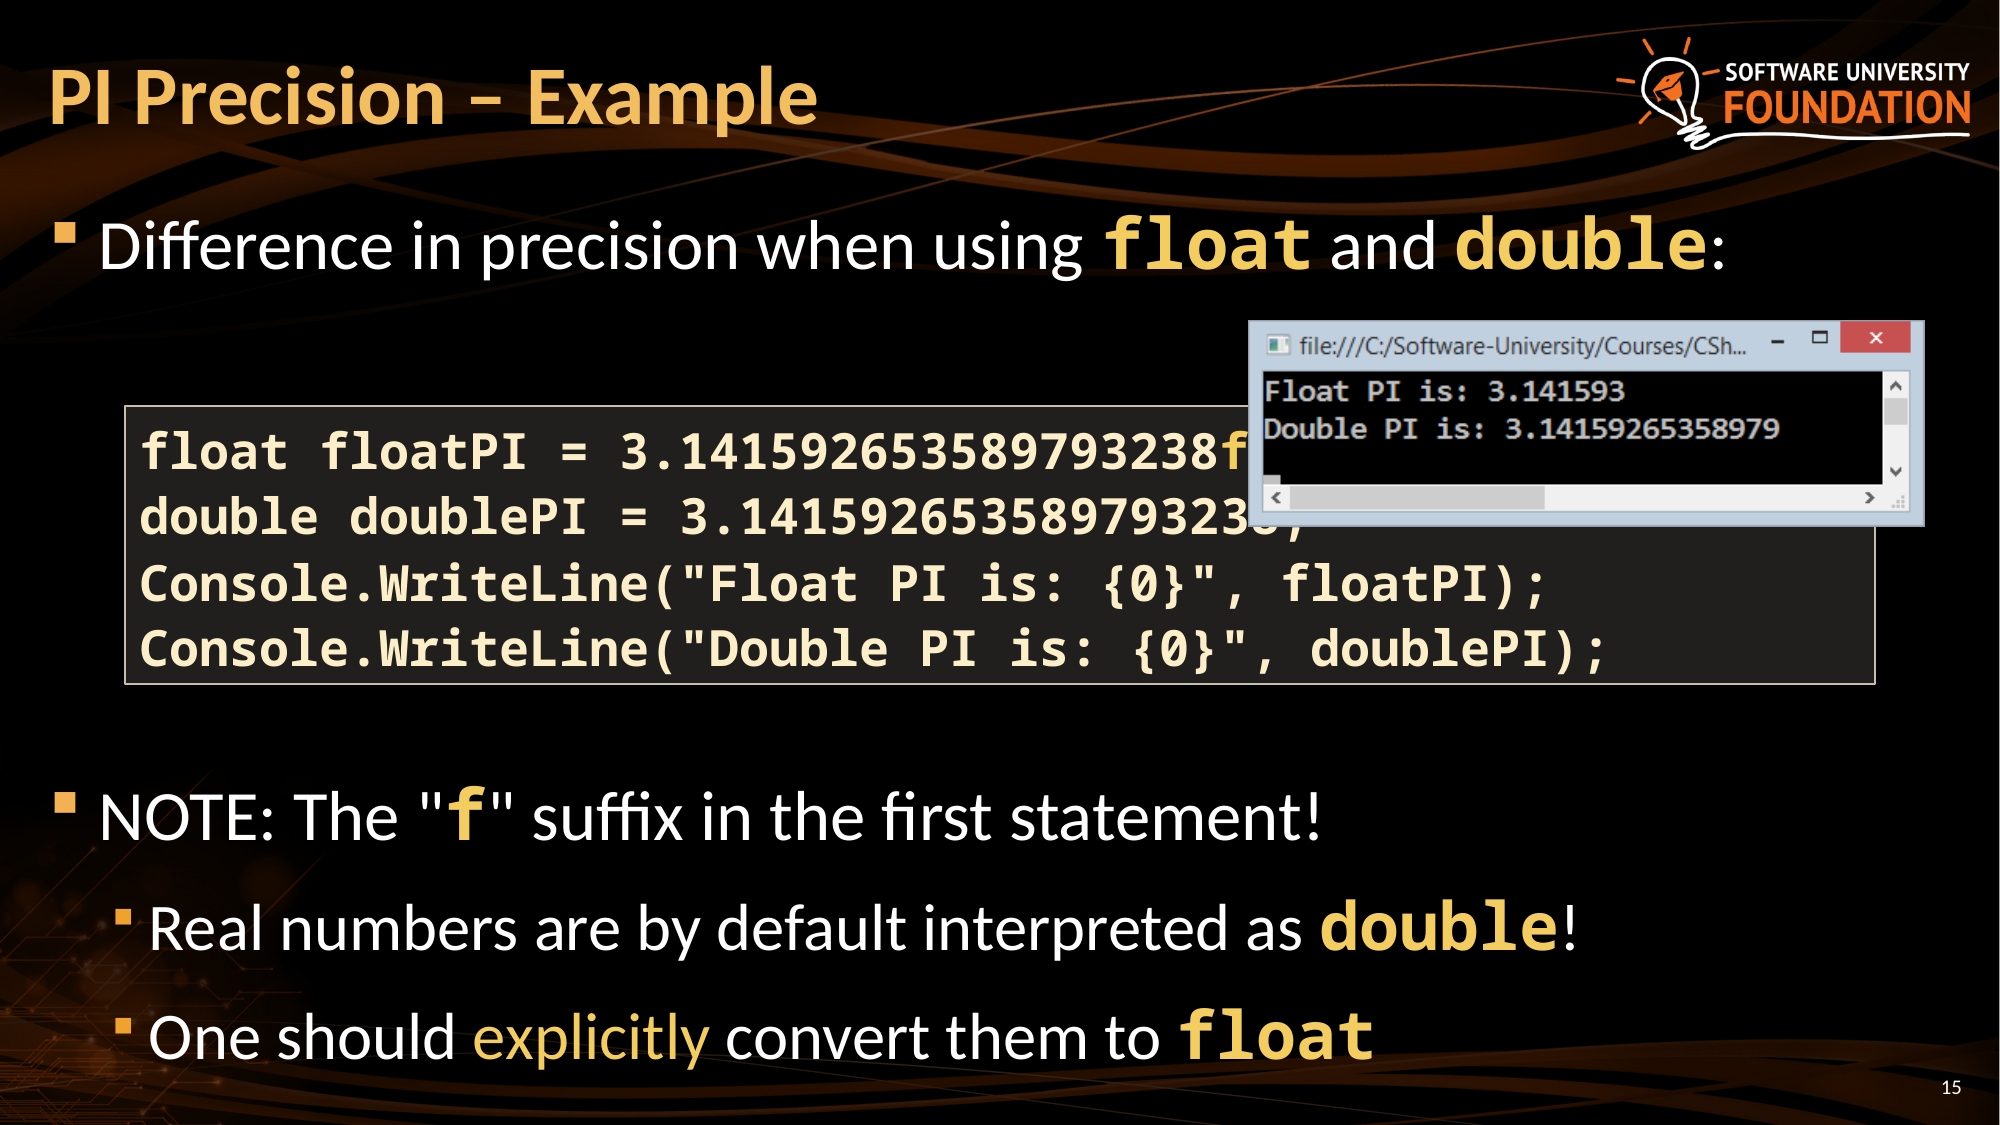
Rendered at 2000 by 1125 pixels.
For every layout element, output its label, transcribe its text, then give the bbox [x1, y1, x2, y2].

title PI Precision – Example [30, 6, 1602, 189]
text_box float floatPI = 3.141592653589793238f; double doublePI = 3.141592653589793238; Console.WriteLine("Float PI is: {0}", floatPI); Console.WriteLine("Double PI is: {0}", doublePI); [124, 405, 1875, 685]
list Difference in precision when using float and double: NOTE: The "f" suffix in the first statement! Real numbers are by default interpreted as double! One should explicitly convert them to float [31, 188, 1968, 1103]
picture [0, 0, 2000, 1125]
